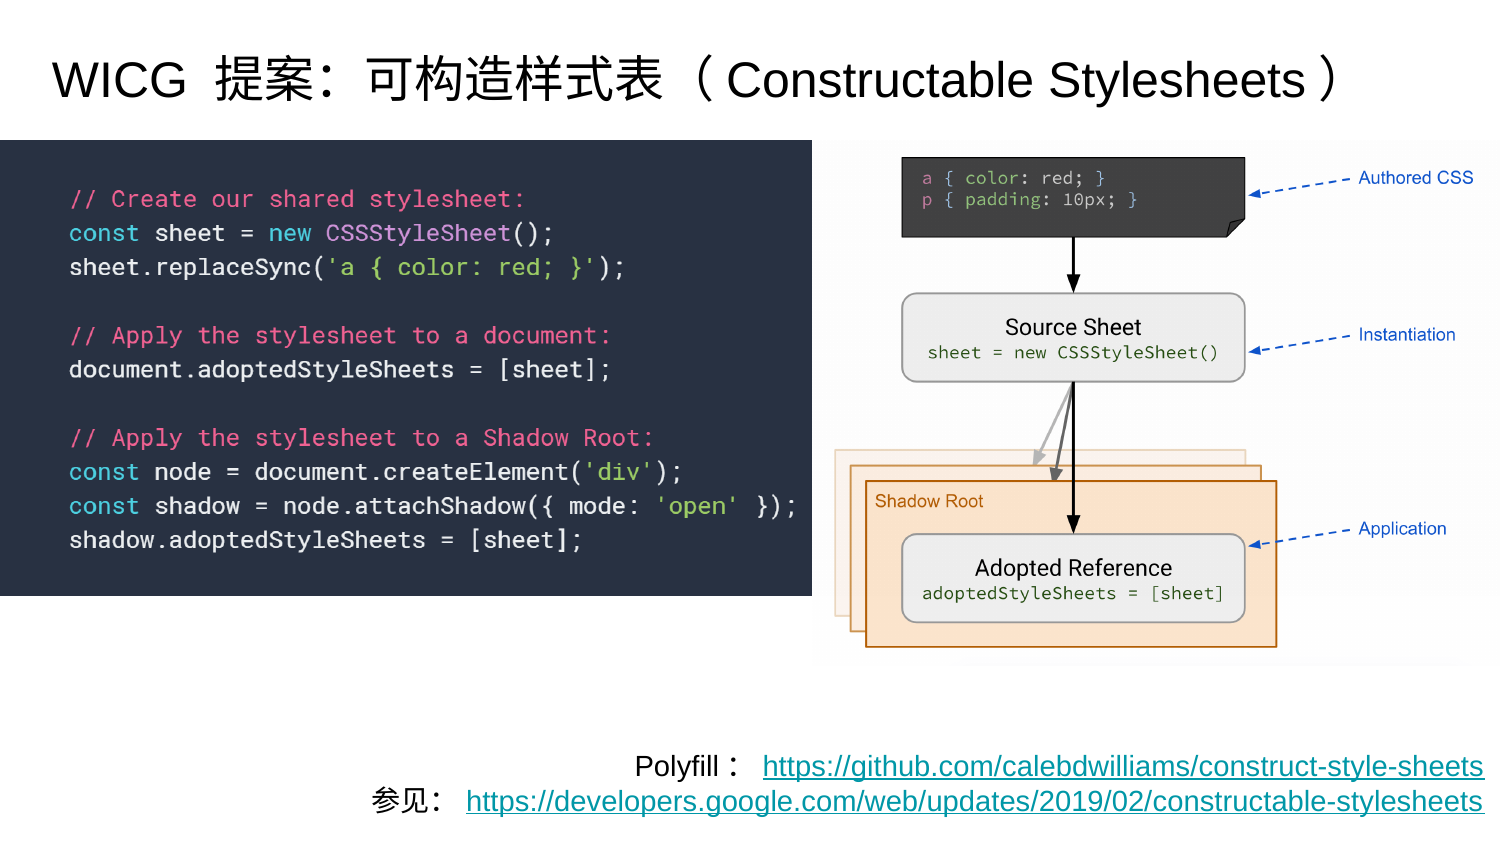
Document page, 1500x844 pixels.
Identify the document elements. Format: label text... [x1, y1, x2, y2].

picture [0, 140, 1500, 666]
text_box Polyfill：https://github.com/calebdwilliams/construct-style-sheets 参见：https://developers.google.com/web/updates/2019/02/constructable-stylesheets [295, 731, 1500, 844]
text_box WICG 提案：可构造样式表（Constructable Stylesheets） [36, 32, 1500, 139]
